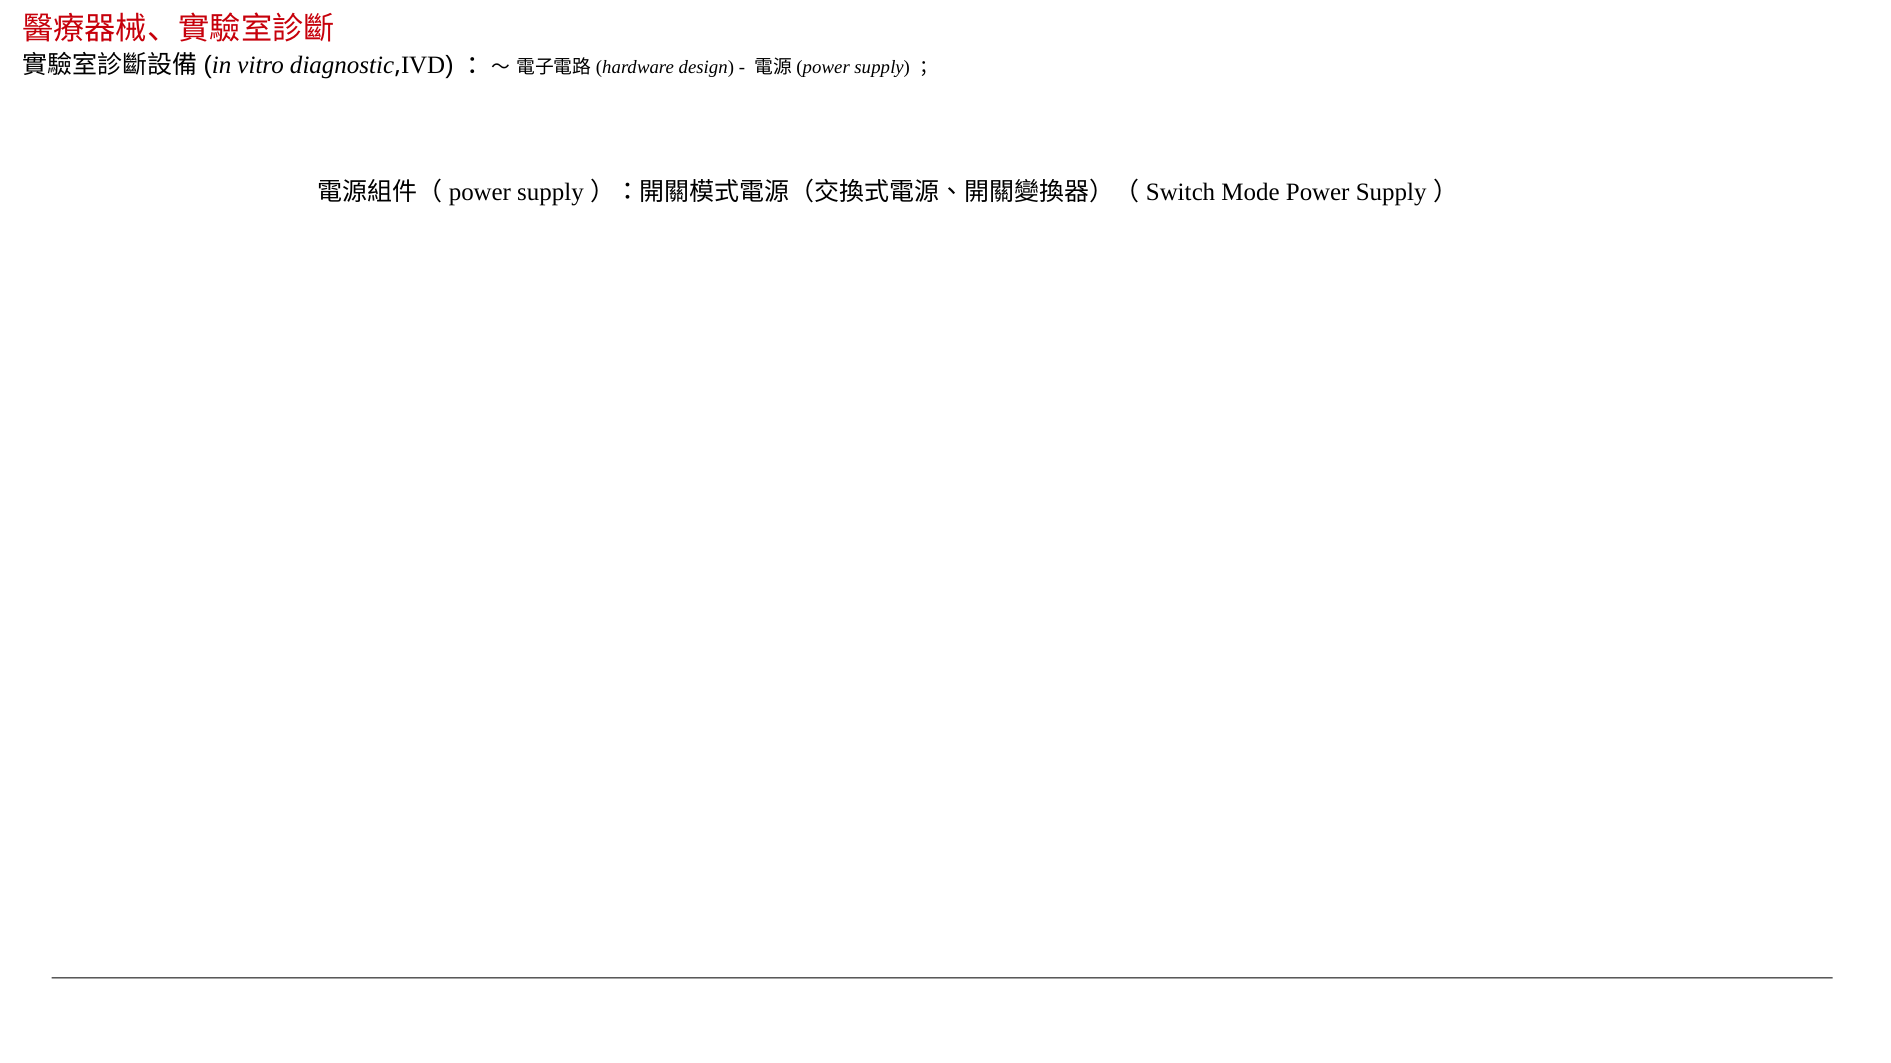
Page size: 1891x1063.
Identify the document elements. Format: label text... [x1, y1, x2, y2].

text_box 醫療器械、實驗室診斷 [7, 9, 1406, 39]
text_box 電源組件（power supply）：開關模式電源（交換式電源、開關變換器）（Switch Mode Power Supply） [302, 152, 1646, 213]
text_box 實驗室診斷設備(in vitro diagnostic,IVD) ：～ 電子電路(hardware design) - 電源(power supply) ； [7, 39, 1572, 87]
